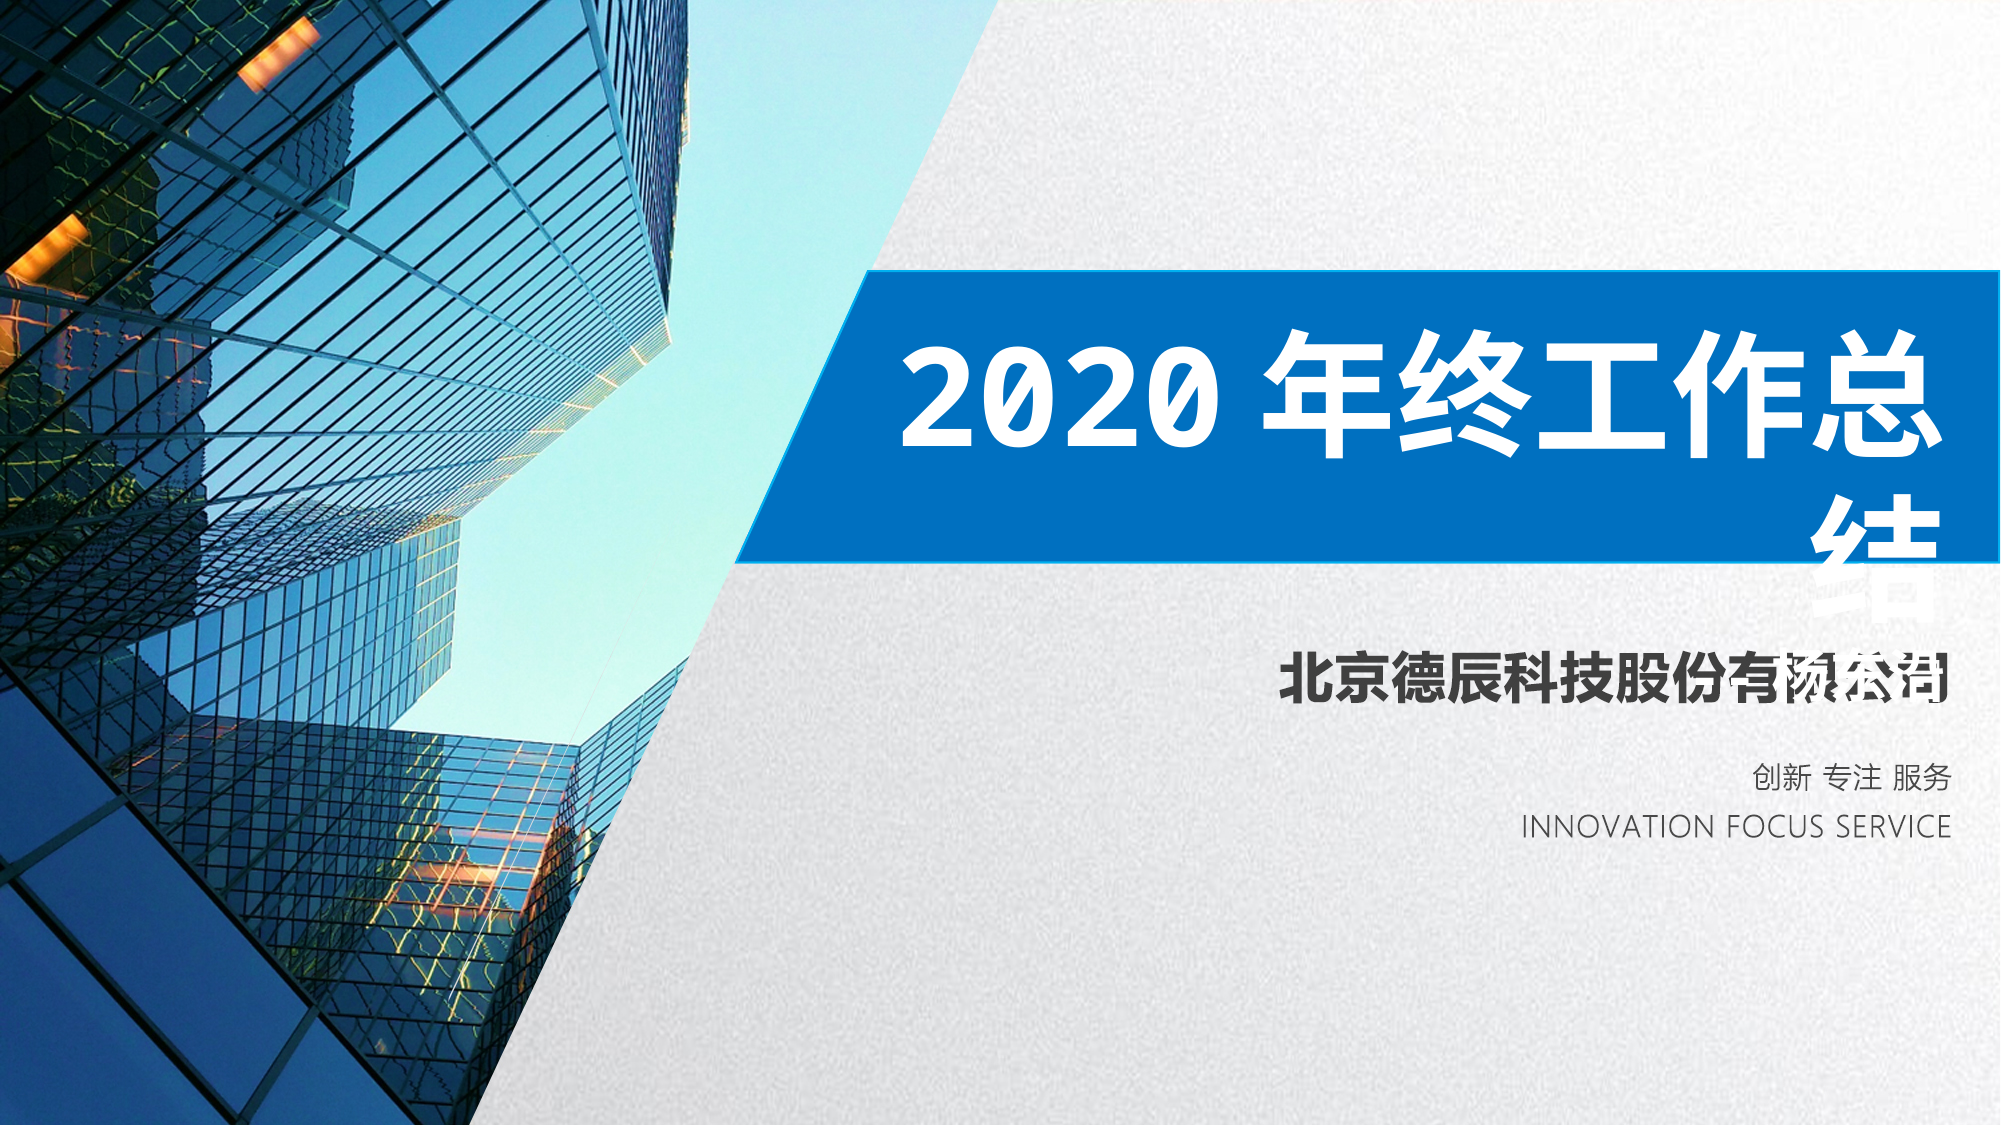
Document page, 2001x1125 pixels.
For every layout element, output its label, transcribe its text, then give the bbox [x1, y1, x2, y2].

text_box [734, 403, 807, 564]
picture [0, 0, 2001, 1125]
text_box 2020年终工作总结 --杨东沿 [807, 301, 1961, 717]
text_box [853, 270, 2000, 564]
